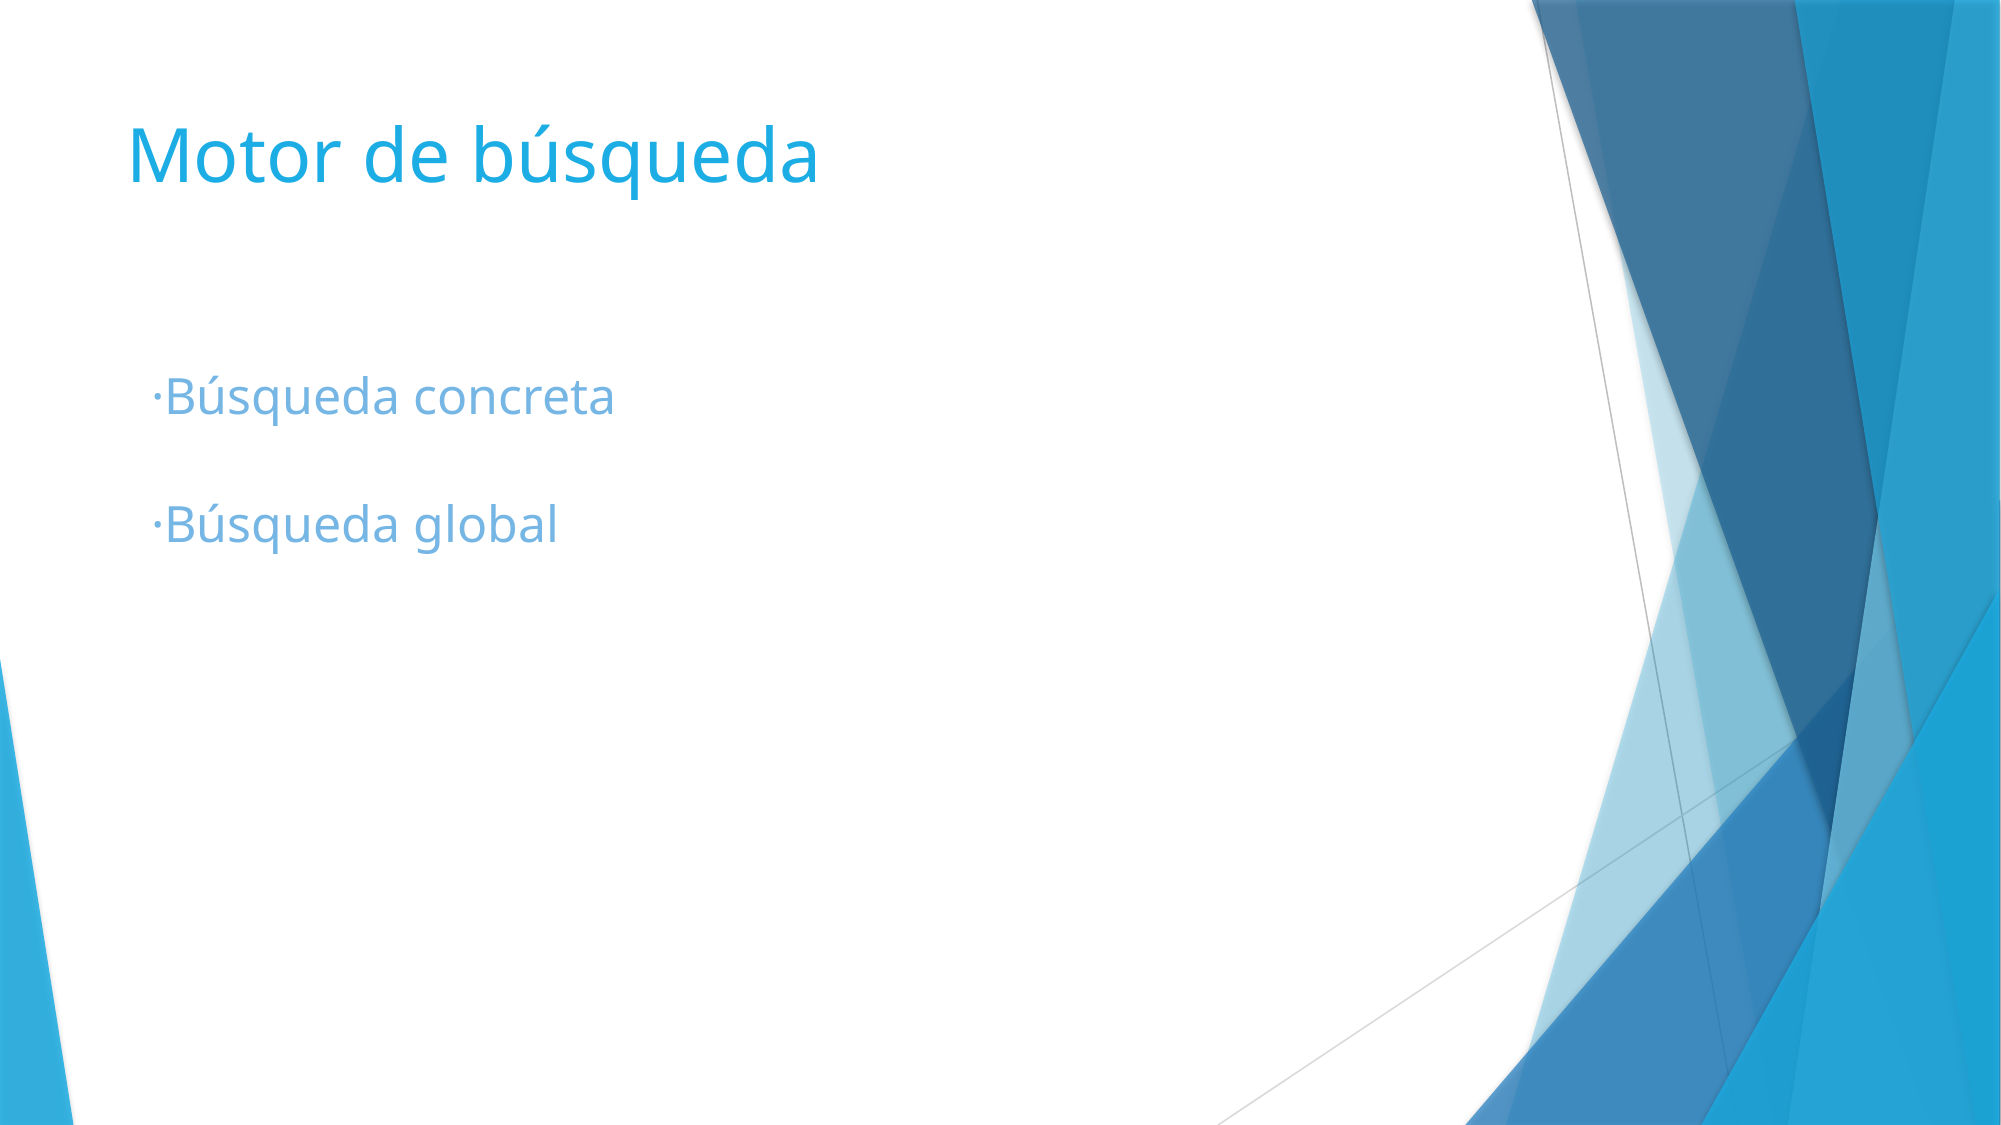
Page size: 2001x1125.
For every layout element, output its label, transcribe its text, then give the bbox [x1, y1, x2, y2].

text_box ·Búsqueda global [136, 484, 868, 613]
title Motor de búsqueda [111, 99, 1522, 317]
text_box ·Búsqueda concreta [136, 357, 868, 484]
